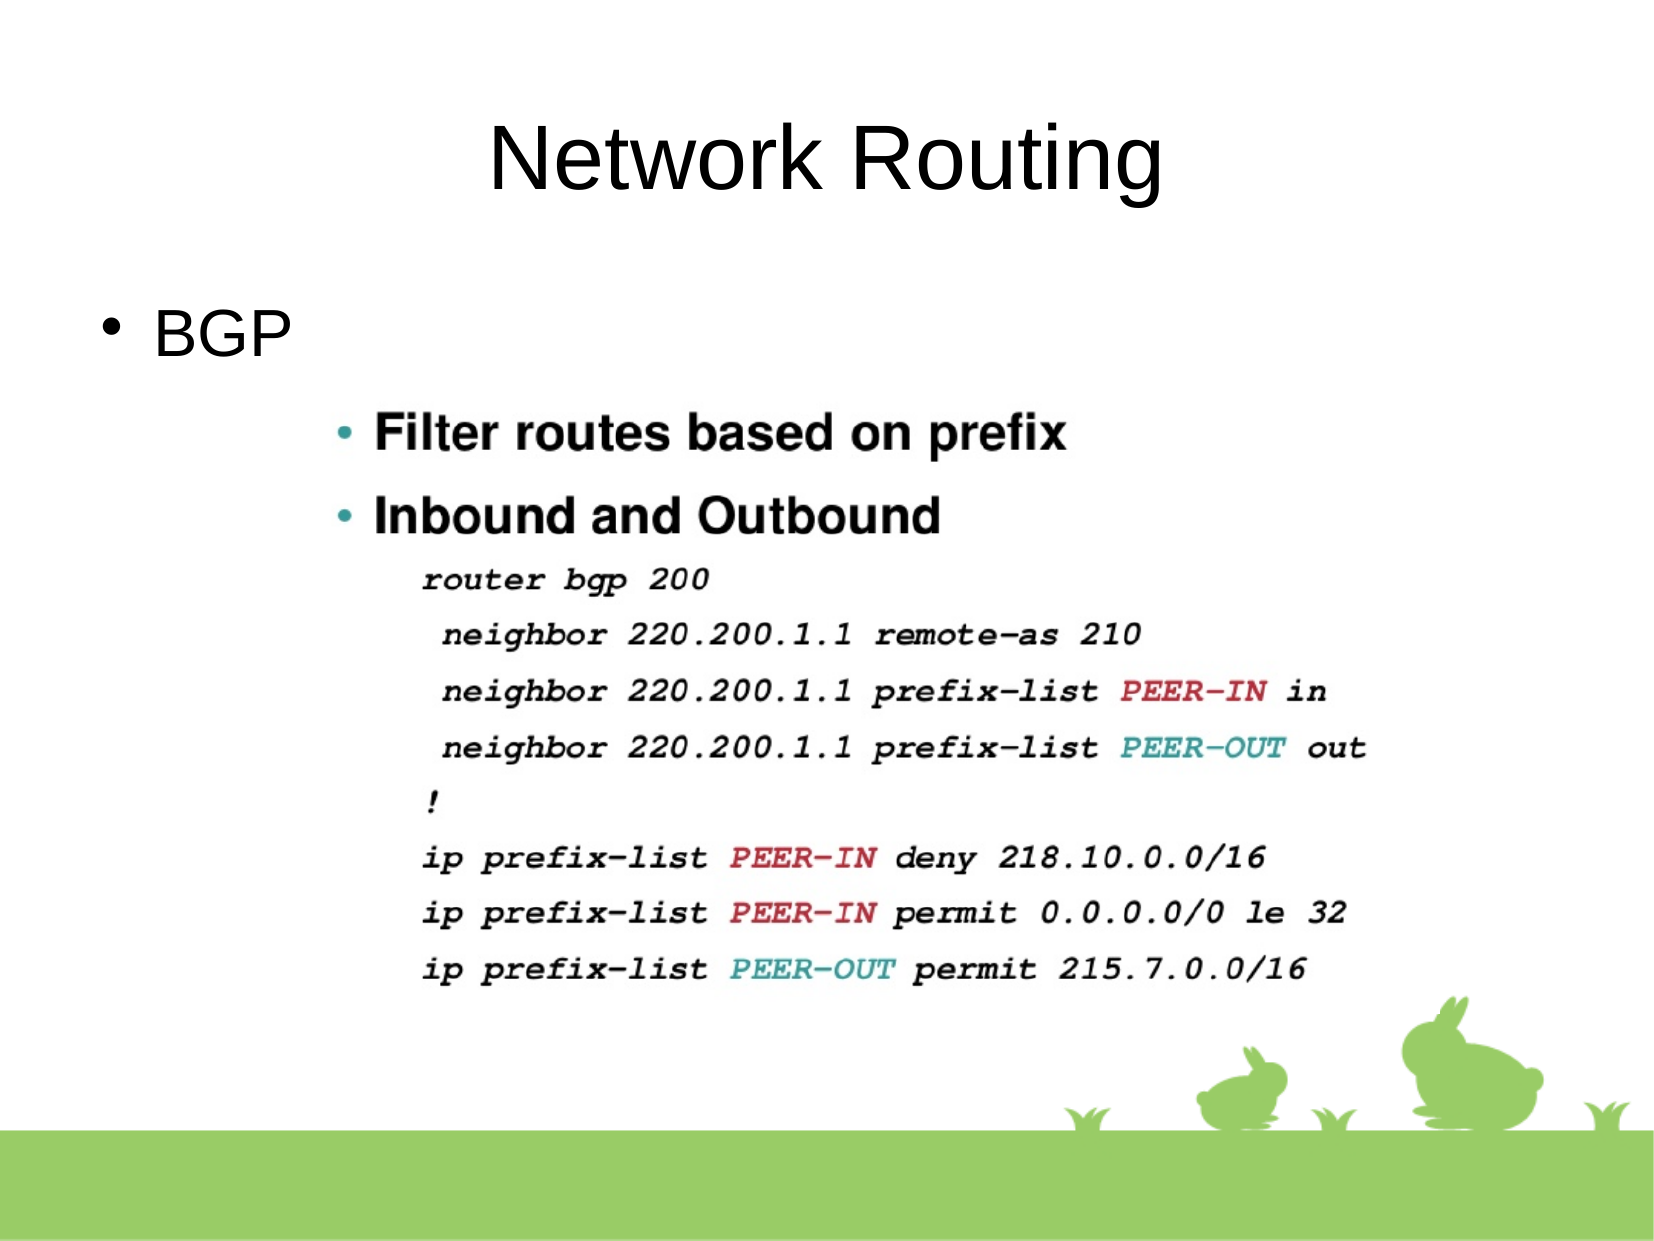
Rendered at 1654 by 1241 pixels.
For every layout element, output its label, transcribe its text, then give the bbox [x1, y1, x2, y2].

text_box BGP [82, 290, 1571, 1010]
picture [0, 0, 1654, 1241]
text_box Network Routing [82, 49, 1571, 257]
